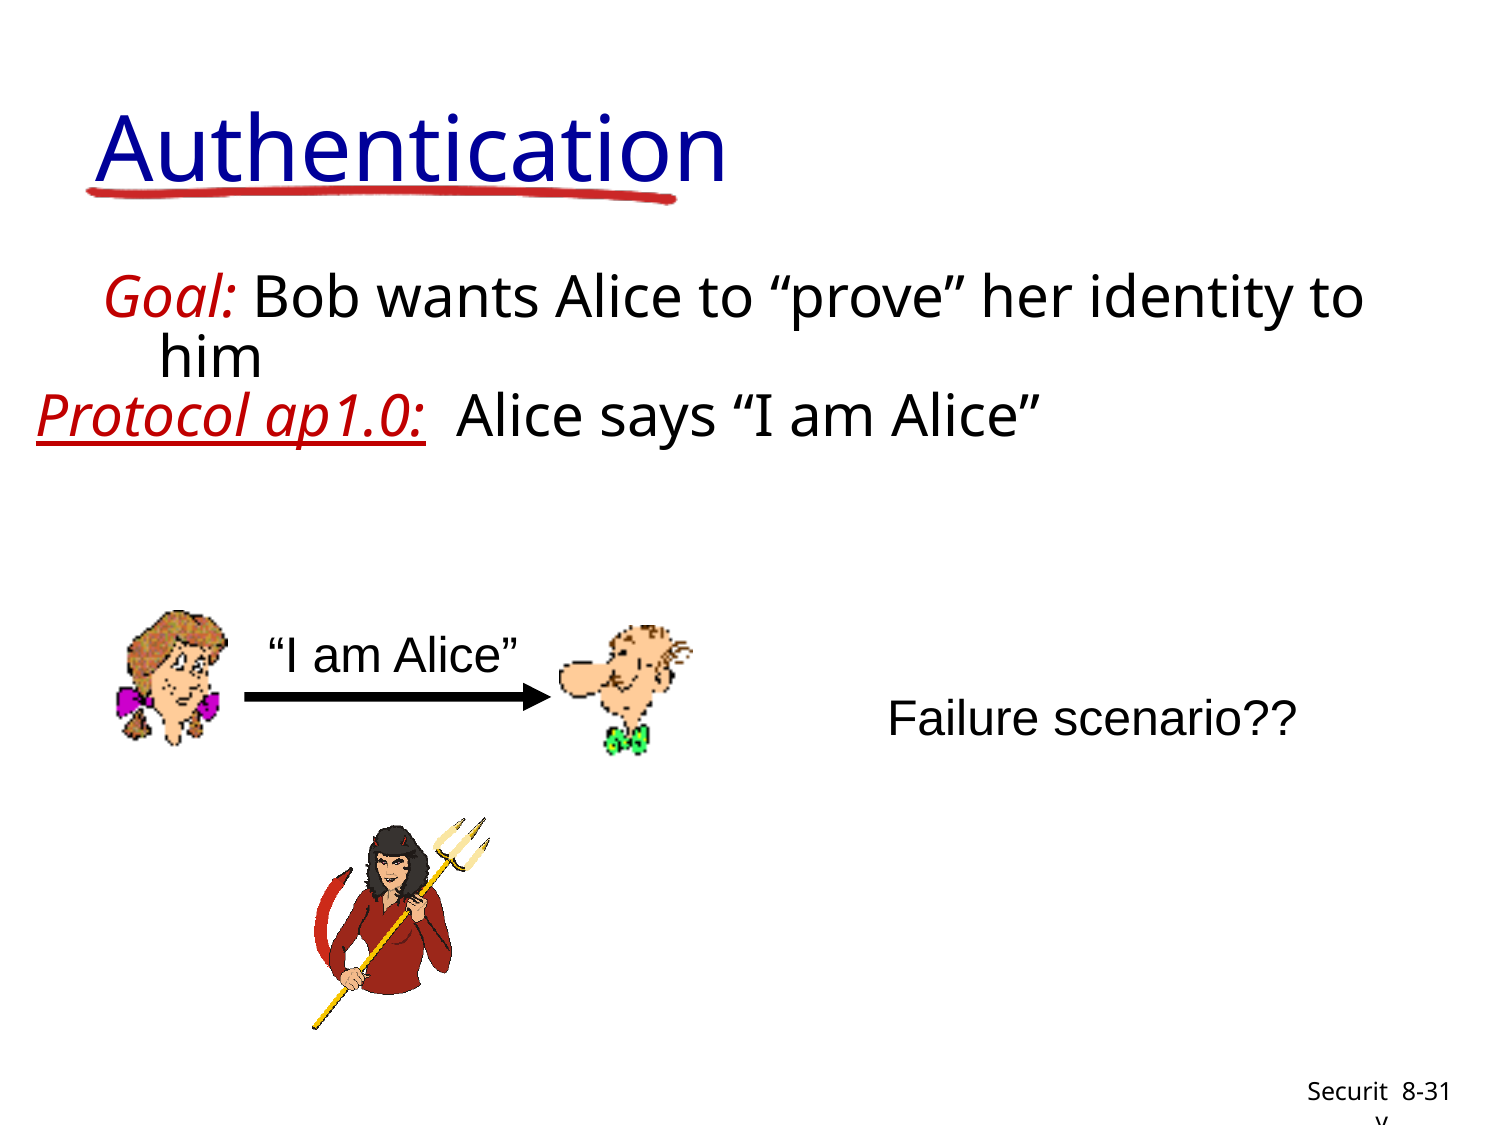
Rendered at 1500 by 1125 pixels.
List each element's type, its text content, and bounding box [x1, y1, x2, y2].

list Goal: Bob wants Alice to “prove” her identity to him [87, 262, 1397, 422]
text_box “I am Alice” [253, 615, 534, 690]
title Authentication [80, 51, 783, 239]
text_box [244, 690, 552, 704]
picture [112, 610, 228, 752]
picture [83, 181, 684, 211]
text_box 8-31 [1387, 1068, 1500, 1113]
picture [311, 817, 491, 1031]
text_box Failure scenario?? [872, 678, 1313, 754]
picture [558, 624, 693, 762]
footer Security [1284, 1067, 1403, 1110]
text_box Protocol ap1.0: Alice says “I am Alice” [20, 371, 1055, 456]
